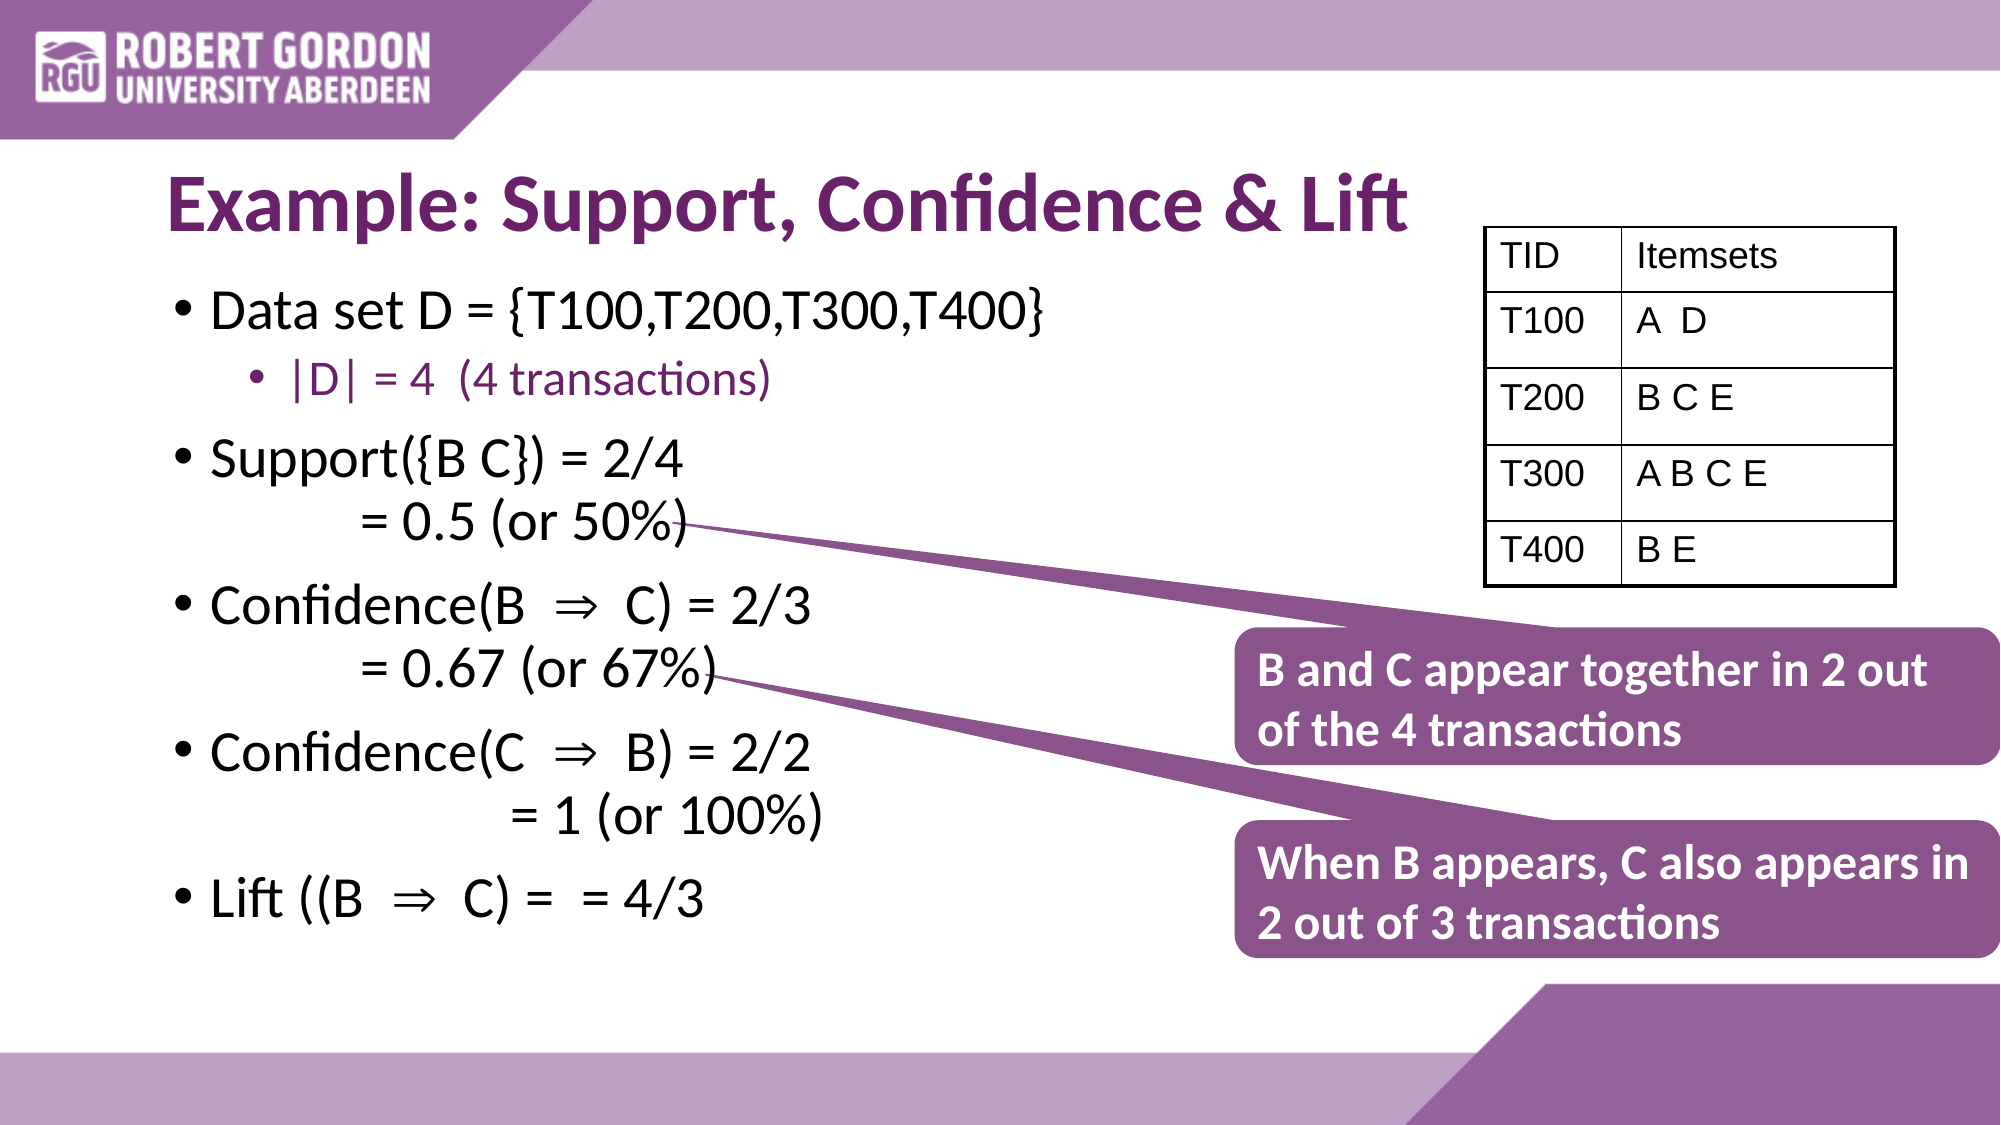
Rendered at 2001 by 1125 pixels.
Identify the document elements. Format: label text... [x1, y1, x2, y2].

table_cell T300 [1487, 446, 1621, 520]
table_cell A D [1622, 293, 1893, 367]
table_header Itemsets [1622, 228, 1893, 291]
text_box When B appears, C also appears in 2 out of 3 transactions [714, 675, 2000, 959]
picture [0, 0, 2000, 1125]
table_cell T200 [1487, 369, 1621, 444]
table_cell T100 [1487, 293, 1621, 367]
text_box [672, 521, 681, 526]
table_cell B E [1622, 522, 1893, 584]
text_box B and C appear together in 2 out of the 4 transactions [685, 523, 2000, 766]
table_cell A B C E [1622, 446, 1893, 520]
table_cell B C E [1622, 369, 1893, 444]
title Example: Support, Confidence & Lift [151, 151, 1542, 272]
table_header TID [1487, 228, 1621, 291]
table_cell T400 [1487, 522, 1621, 584]
